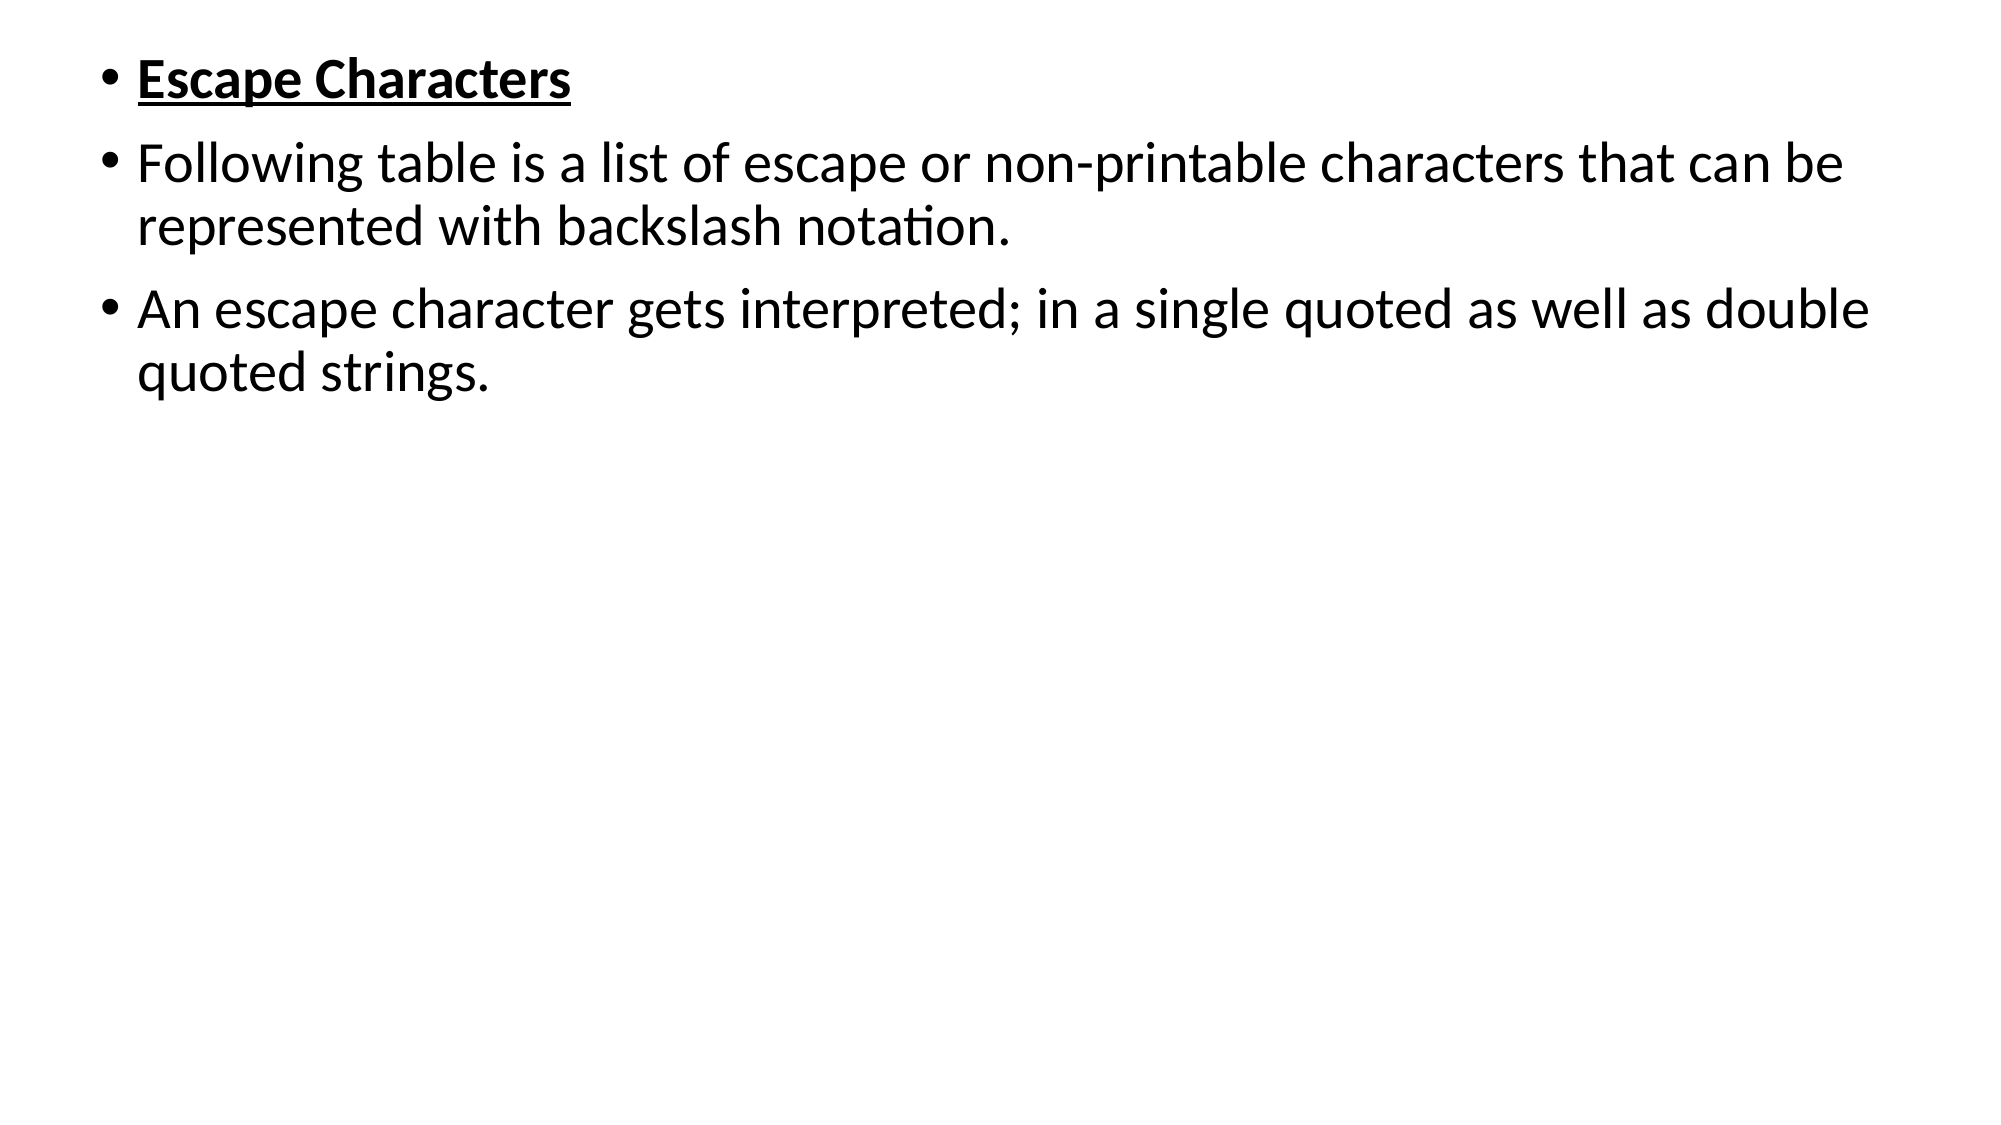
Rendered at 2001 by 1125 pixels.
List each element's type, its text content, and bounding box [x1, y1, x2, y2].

list Escape Characters Following table is a list of escape or non-printable characters that can be represented with backslash notation. An escape character gets interpreted; in a single quoted as well as double quoted strings. [85, 40, 1910, 1069]
